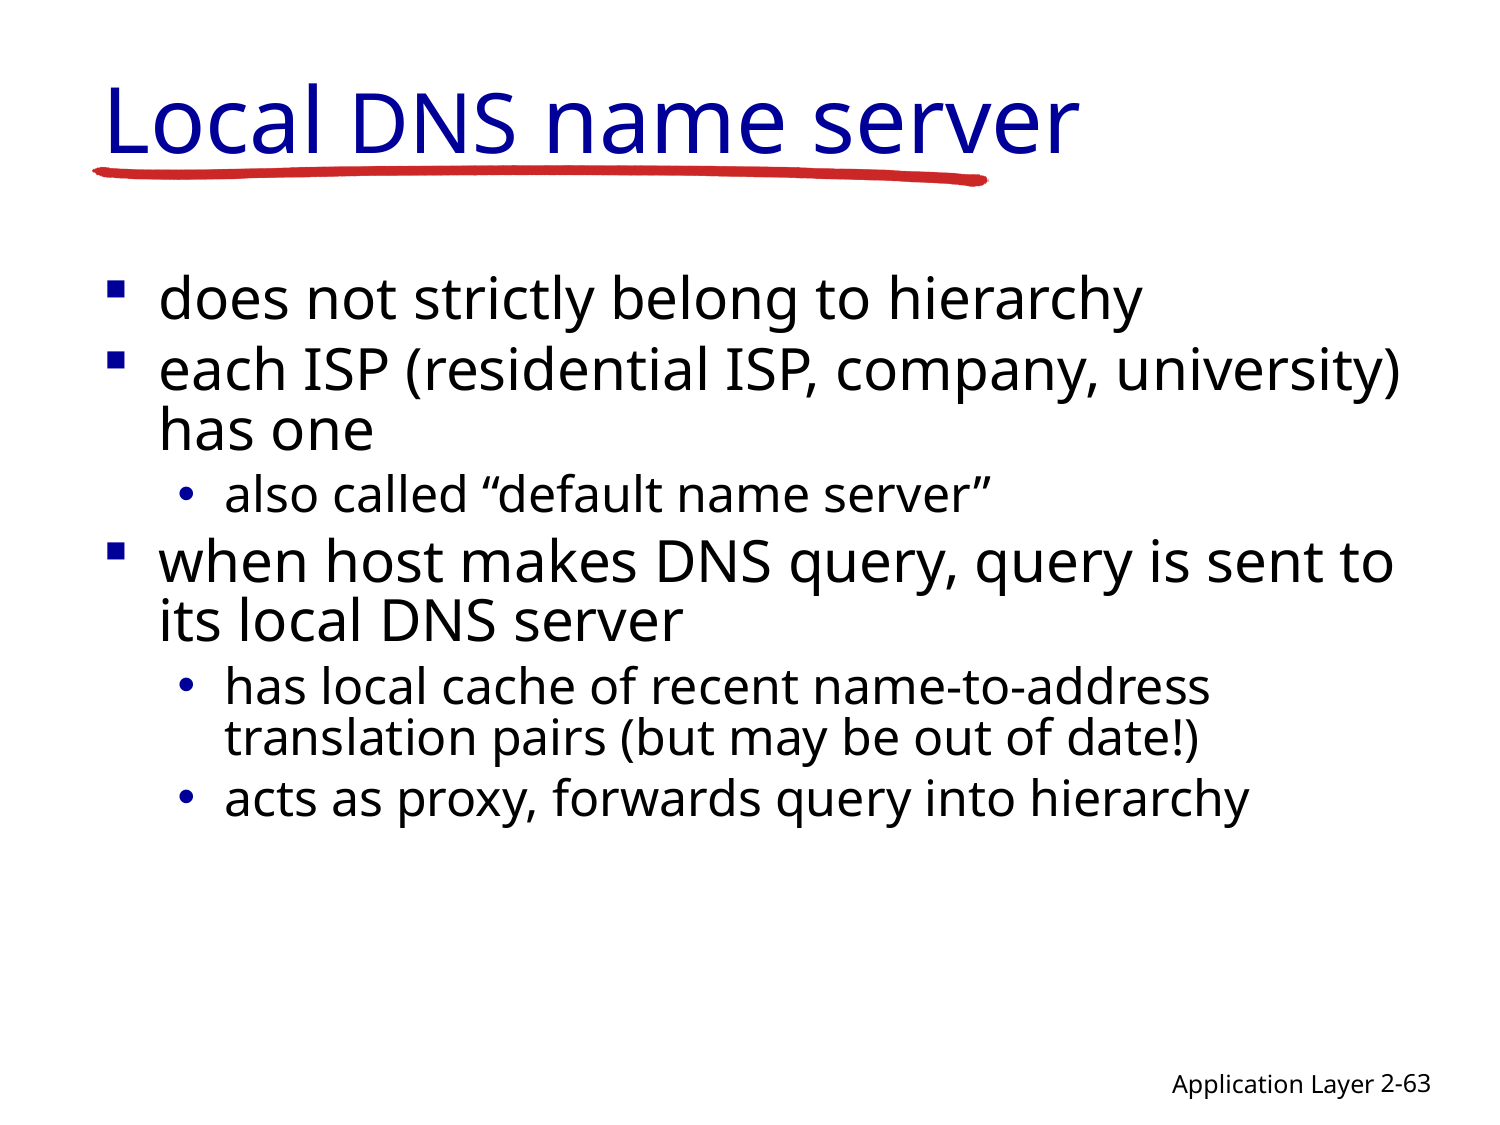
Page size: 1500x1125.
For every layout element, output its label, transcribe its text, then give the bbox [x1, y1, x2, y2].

title Local DNS name server [87, 38, 1363, 196]
slide_number 2-63 [1365, 1059, 1477, 1106]
list does not strictly belong to hierarchy each ISP (residential ISP, company, university) has one also called “default name server” when host makes DNS query, query is sent to its local DNS server has local cache of recent name-to-address translation pairs (but may be out of date!) acts as proxy, forwards query into hierarchy [87, 264, 1457, 1027]
footer Application Layer [914, 1060, 1391, 1109]
picture [87, 158, 999, 193]
